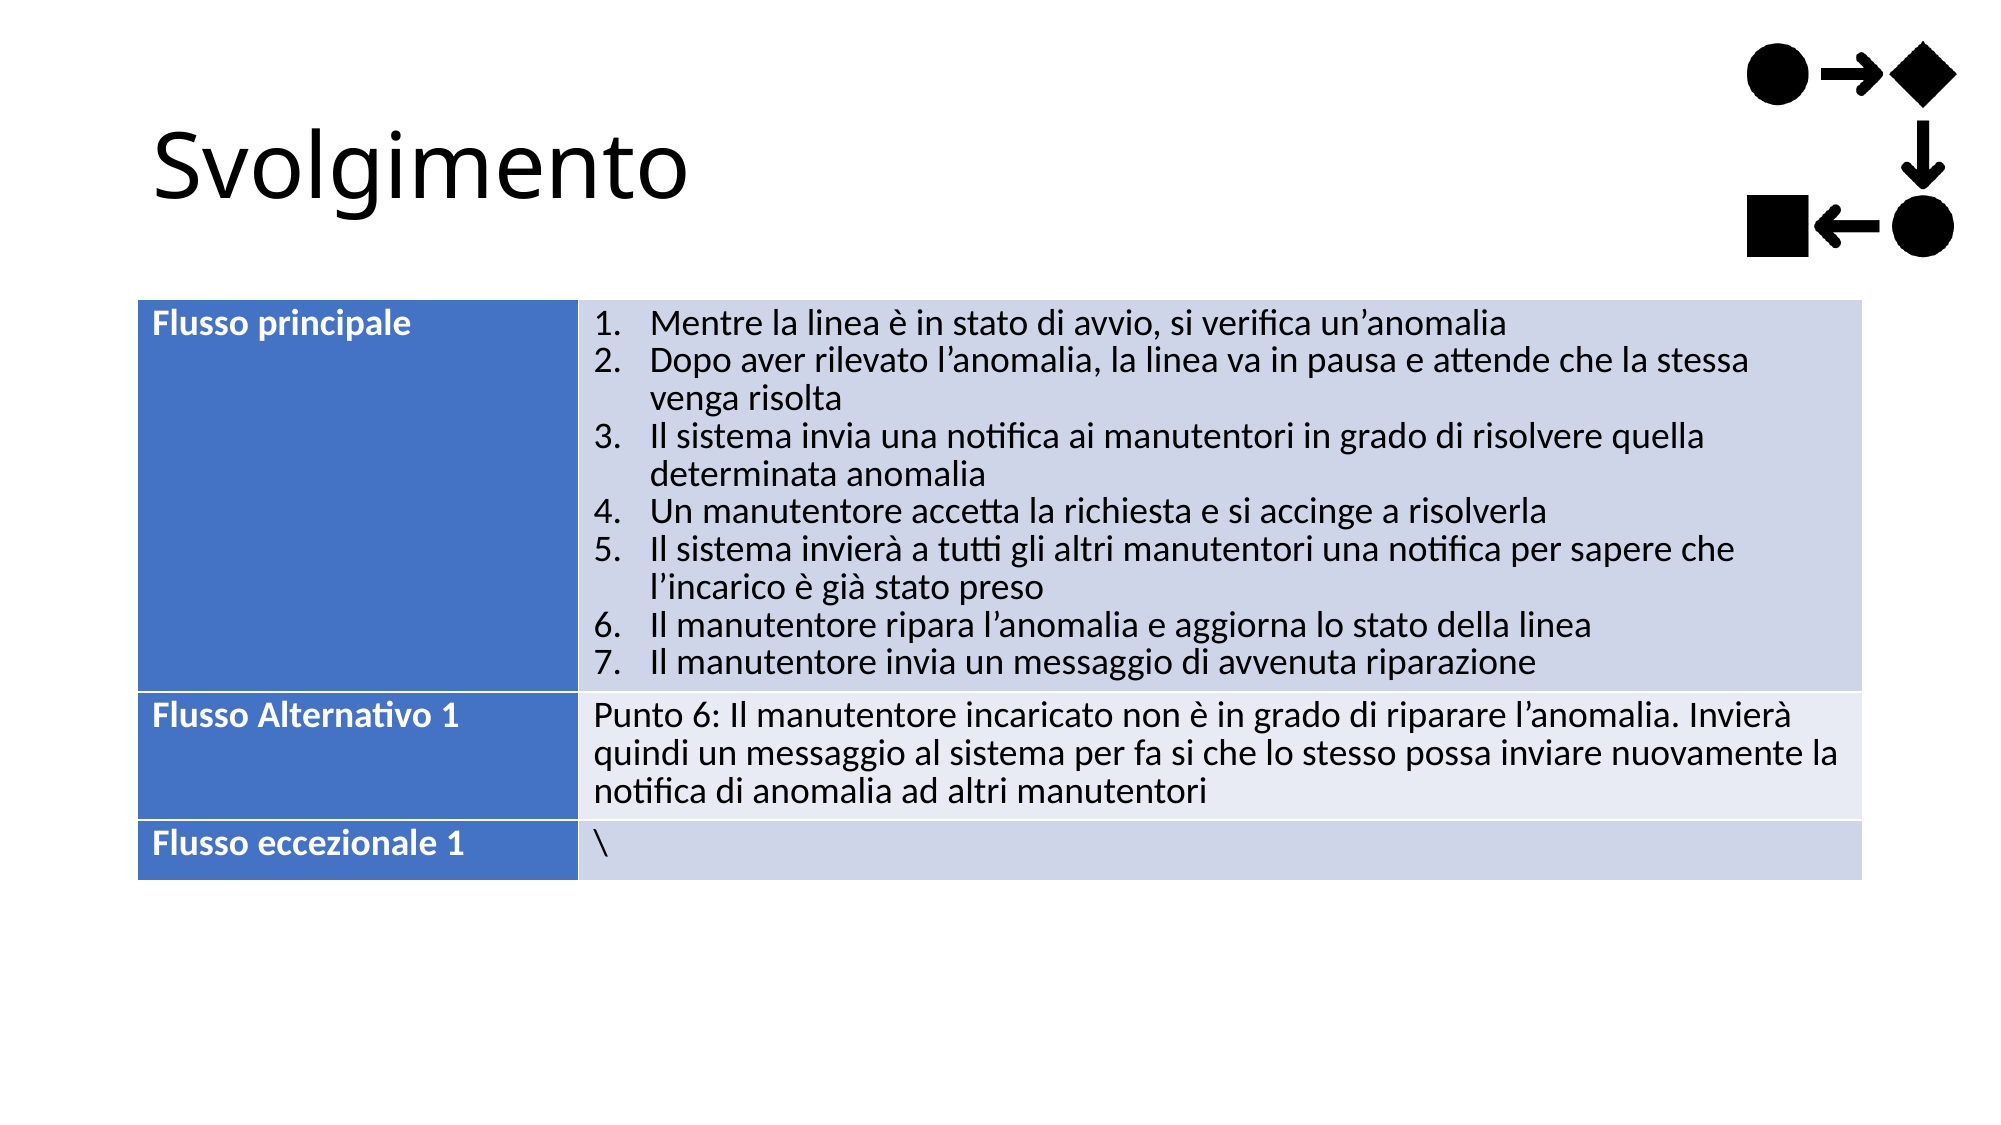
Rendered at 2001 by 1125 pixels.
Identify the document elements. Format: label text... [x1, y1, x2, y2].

table_header Flusso principale [138, 300, 578, 691]
title Svolgimento [137, 59, 1703, 278]
table_header Mentre la linea è in stato di avvio, si verifica un’anomalia Dopo aver rilevato l’anomalia, la linea va in pausa e attende che la stessa venga risolta Il sistema invia una notifica ai manutentori in grado di risolvere quella determinata anomalia Un manutentore accetta la richiesta e si accinge a risolverla Il sistema invierà a tutti gli altri manutentori una notifica per sapere che l’incarico è già stato preso Il manutentore ripara l’anomalia e aggiorna lo stato della linea Il manutentore invia un messaggio di avvenuta riparazione [579, 300, 1862, 691]
table_cell \ [579, 821, 1862, 880]
table_cell Flusso Alternativo 1 [138, 693, 578, 819]
table_cell Punto 6: Il manutentore incaricato non è in grado di riparare l’anomalia. Invierà quindi un messaggio al sistema per fa si che lo stesso possa inviare nuovamente la notifica di anomalia ad altri manutentori [579, 693, 1862, 819]
table_cell Flusso eccezionale 1 [138, 821, 578, 880]
picture [1703, 0, 2000, 297]
